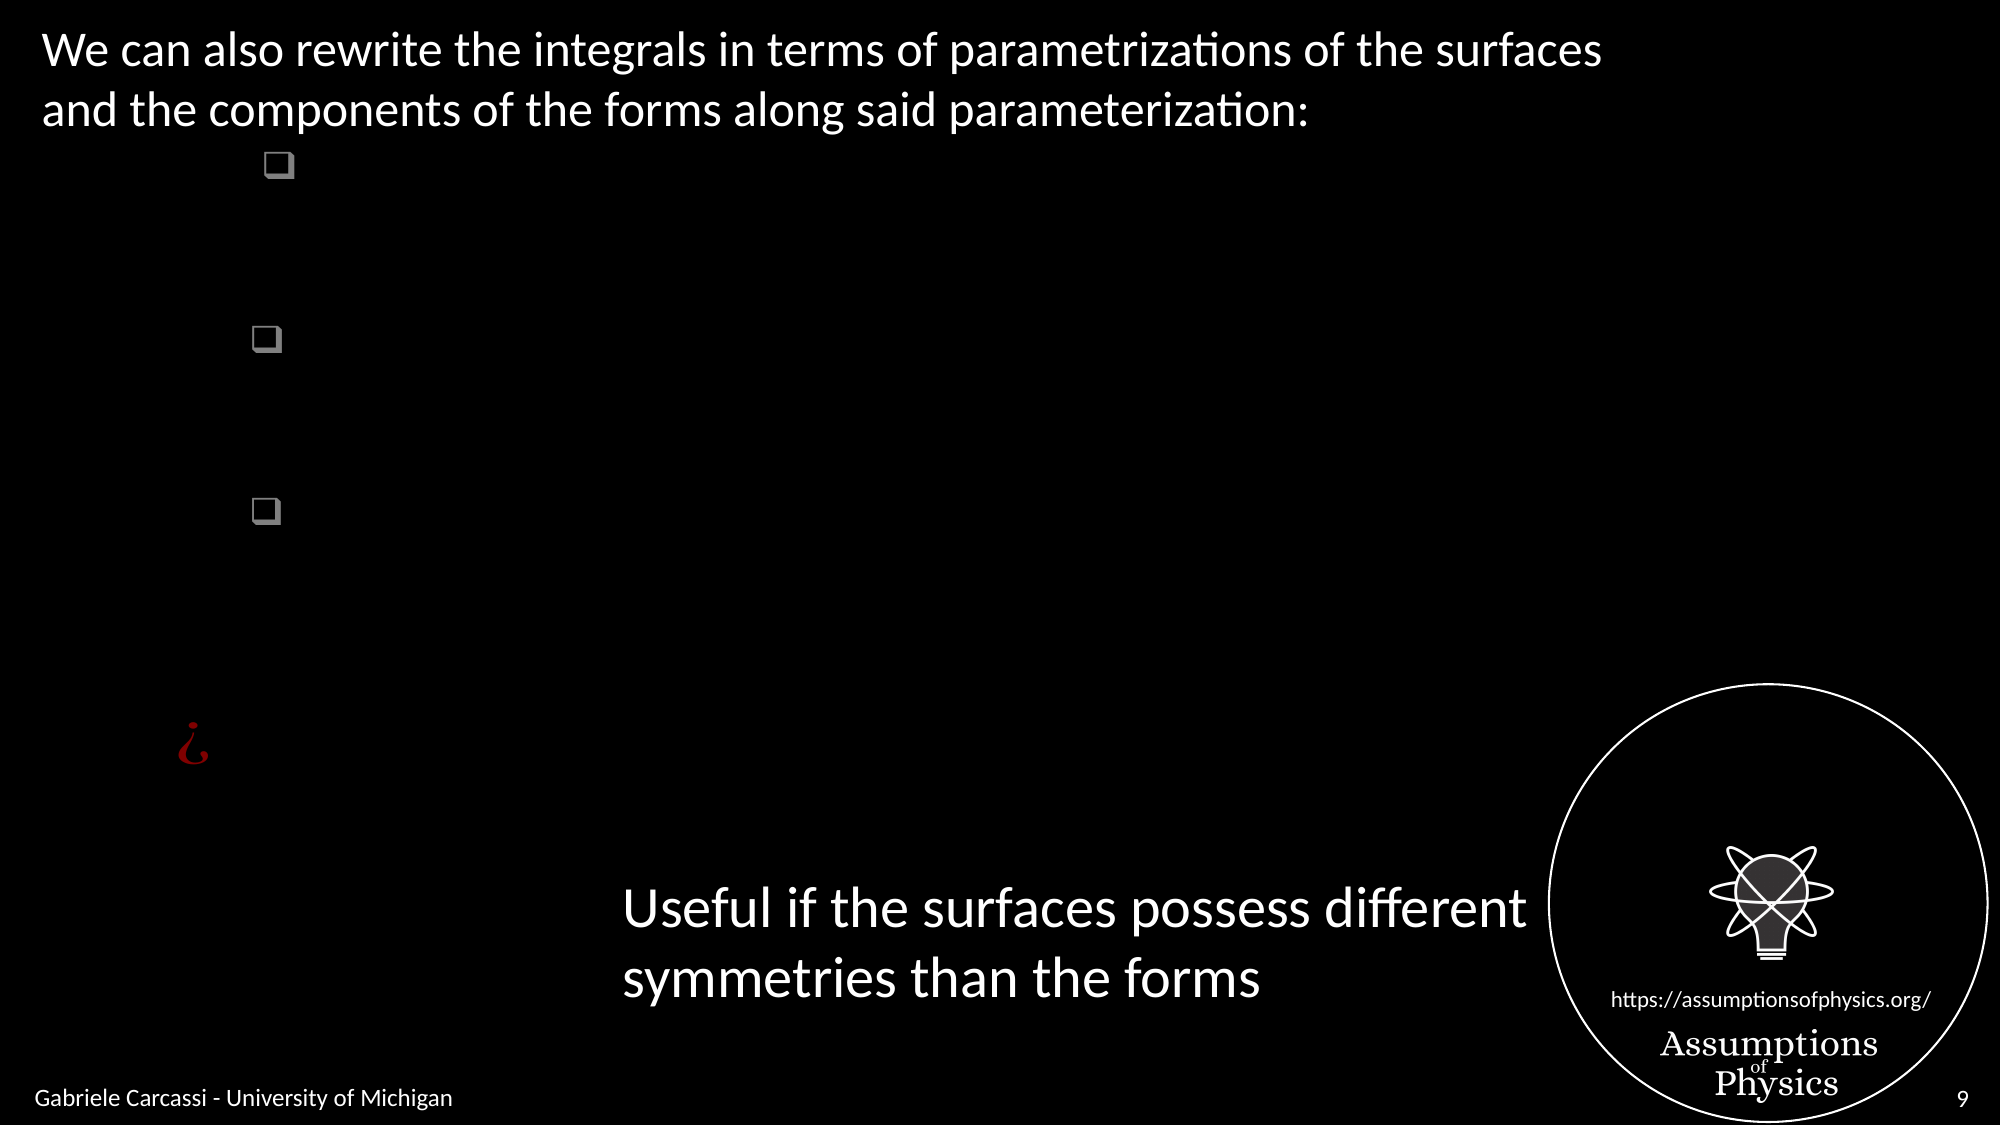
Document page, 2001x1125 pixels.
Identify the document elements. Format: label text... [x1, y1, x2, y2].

slide_number 9 [1893, 1078, 1985, 1116]
picture [1660, 1029, 1877, 1103]
text_box Useful if the surfaces possess different symmetries than the forms [608, 861, 1557, 1017]
picture [1709, 846, 1834, 960]
footer Gabriele Carcassi - University of Michigan [19, 1077, 999, 1116]
text_box We can also rewrite the integrals in terms of parametrizations of the surfaces and the components of the forms along said parameterization: [26, 8, 1630, 144]
